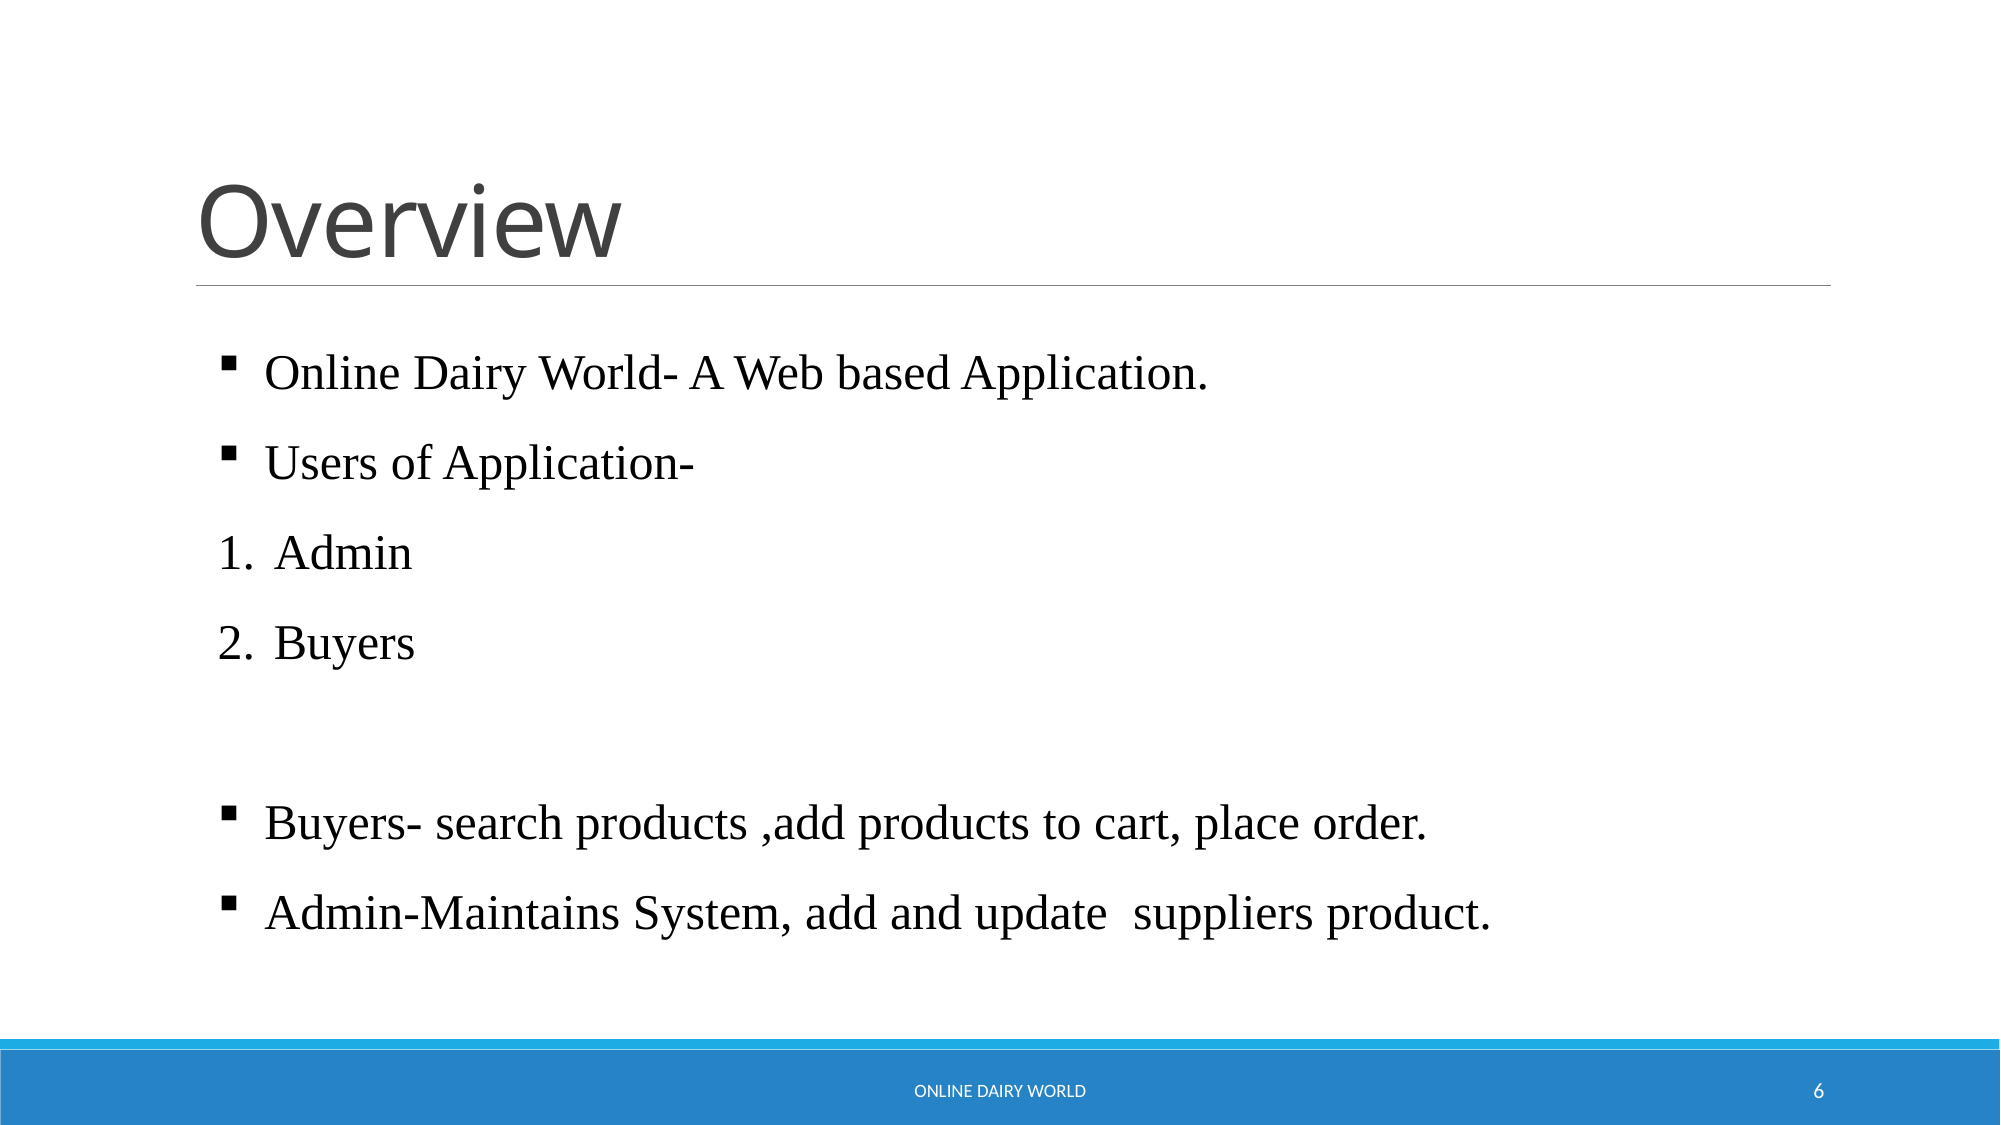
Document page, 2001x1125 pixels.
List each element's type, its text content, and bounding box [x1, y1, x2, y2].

footer online Dairy world [604, 1059, 1396, 1120]
slide_number 6 [1624, 1059, 1840, 1120]
title Overview [180, 47, 1830, 285]
text_box Online Dairy World- A Web based Application. Users of Application- Admin Buyers Buyers- search products ,add products to cart, place order. Admin-Maintains System, add and update suppliers product. [202, 301, 1798, 992]
